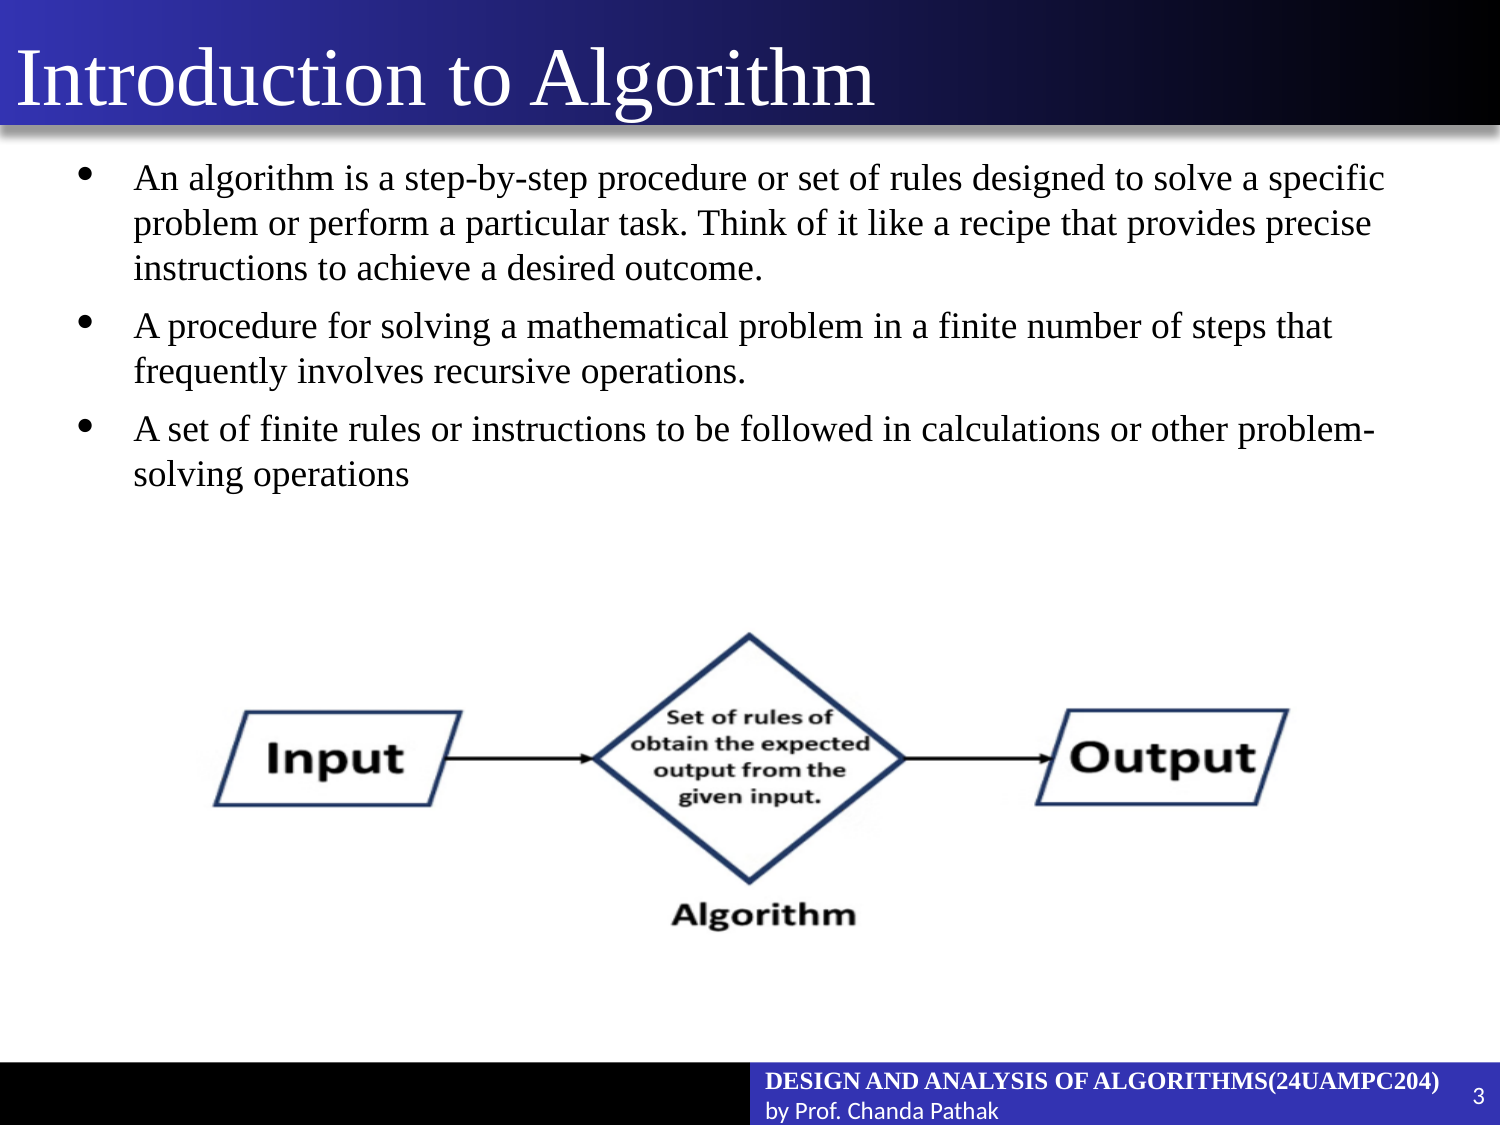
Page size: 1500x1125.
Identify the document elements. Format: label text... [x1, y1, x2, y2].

footer DESIGN AND ANALYSIS OF ALGORITHMS(24UAMPC204) by Prof. Chanda Pathak [750, 1065, 1325, 1125]
list An algorithm is a step-by-step procedure or set of rules designed to solve a specific problem or perform a particular task. Think of it like a recipe that provides precise instructions to achieve a desired outcome. A procedure for solving a mathematical problem in a finite number of steps that frequently involves recursive operations. A set of finite rules or instructions to be followed in calculations or other problem-solving operations [43, 145, 1485, 1039]
title Introduction to Algorithm [0, 24, 1463, 120]
picture [196, 583, 1300, 980]
slide_number 3 [1325, 1065, 1500, 1125]
